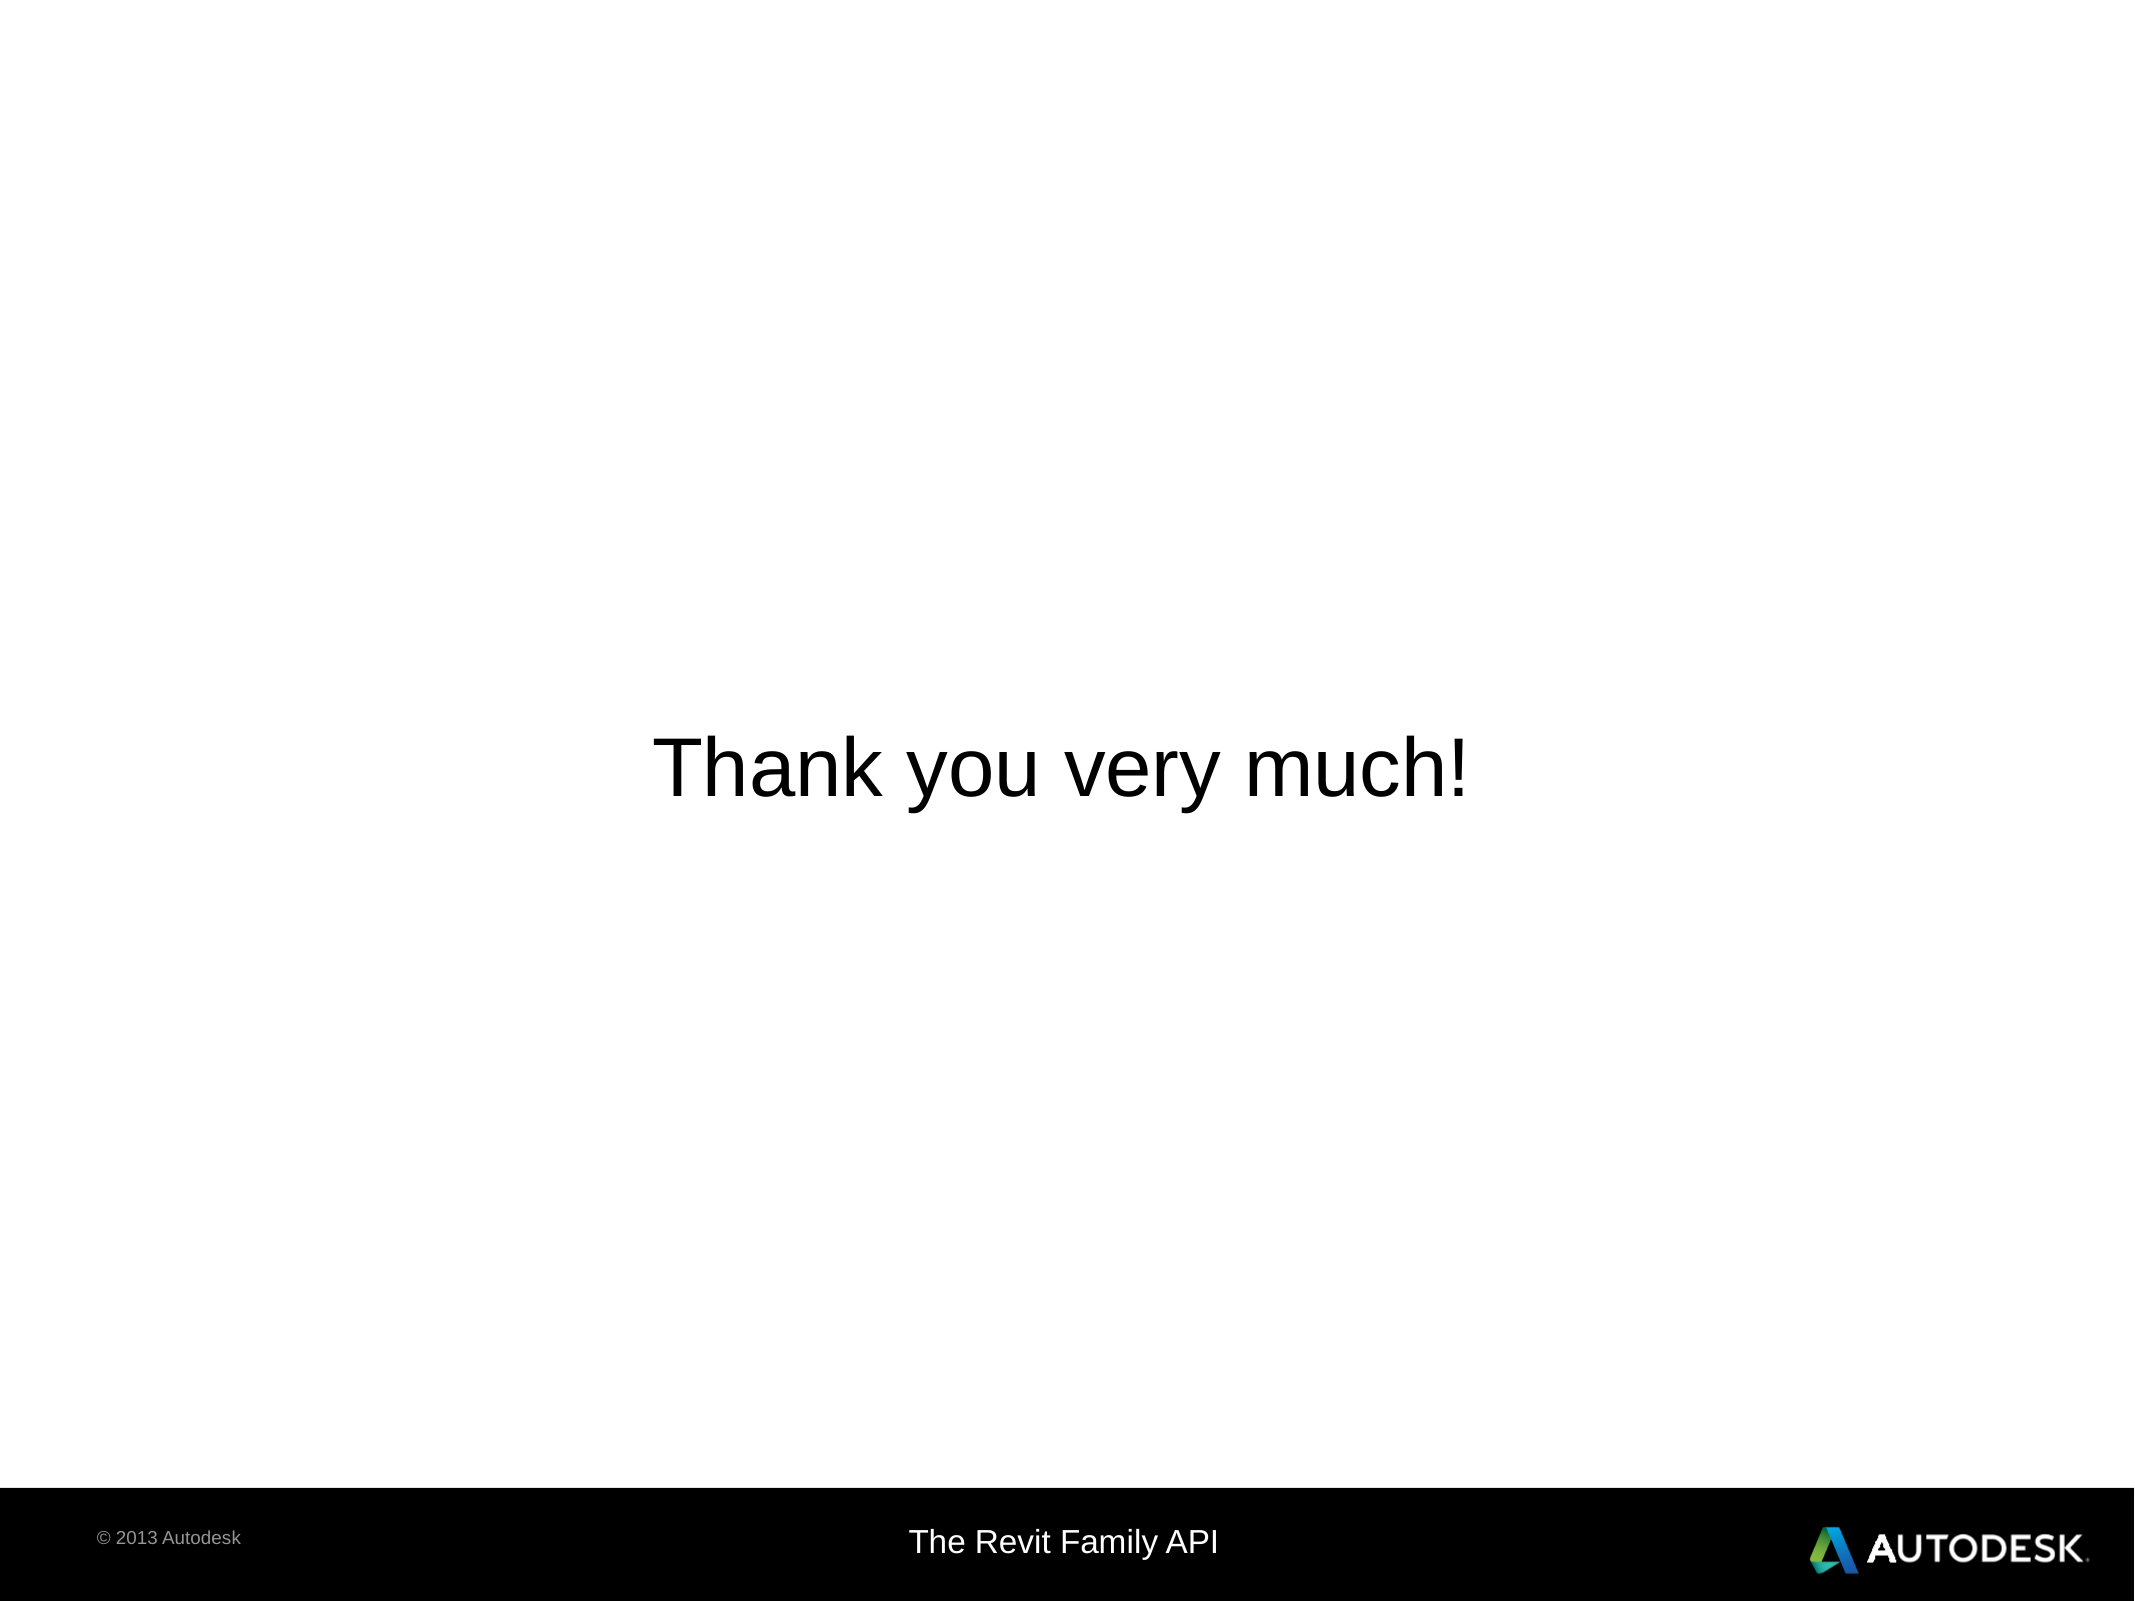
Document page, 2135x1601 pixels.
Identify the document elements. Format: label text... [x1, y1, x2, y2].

picture [0, 1487, 2135, 1601]
list Thank you very much! [96, 351, 2028, 1452]
